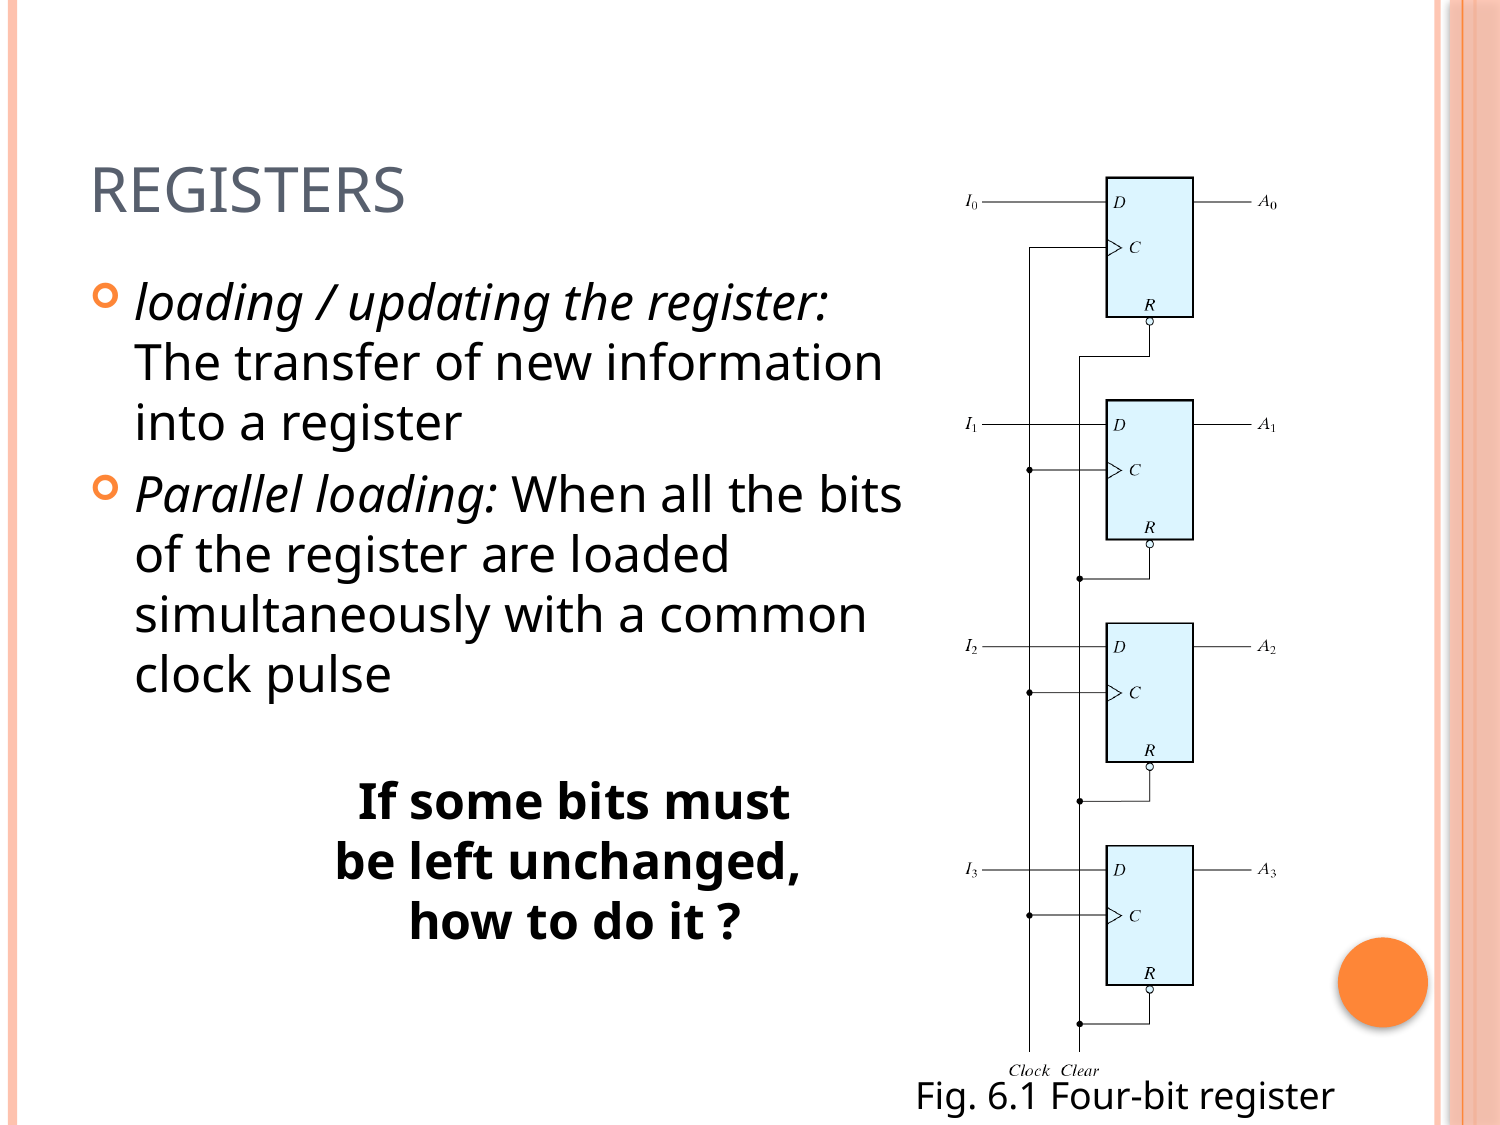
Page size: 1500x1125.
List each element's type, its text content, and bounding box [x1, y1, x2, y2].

text_box If some bits must be left unchanged, how to do it ? [312, 762, 838, 958]
picture [956, 174, 1280, 1080]
list loading / updating the register: The transfer of new information into a register Parallel loading: When all the bits of the register are loaded simultaneously with a common clock pulse [75, 262, 938, 1062]
text_box Fig. 6.1 Four-bit register [900, 1064, 1351, 1125]
title Registers [75, 45, 1338, 233]
